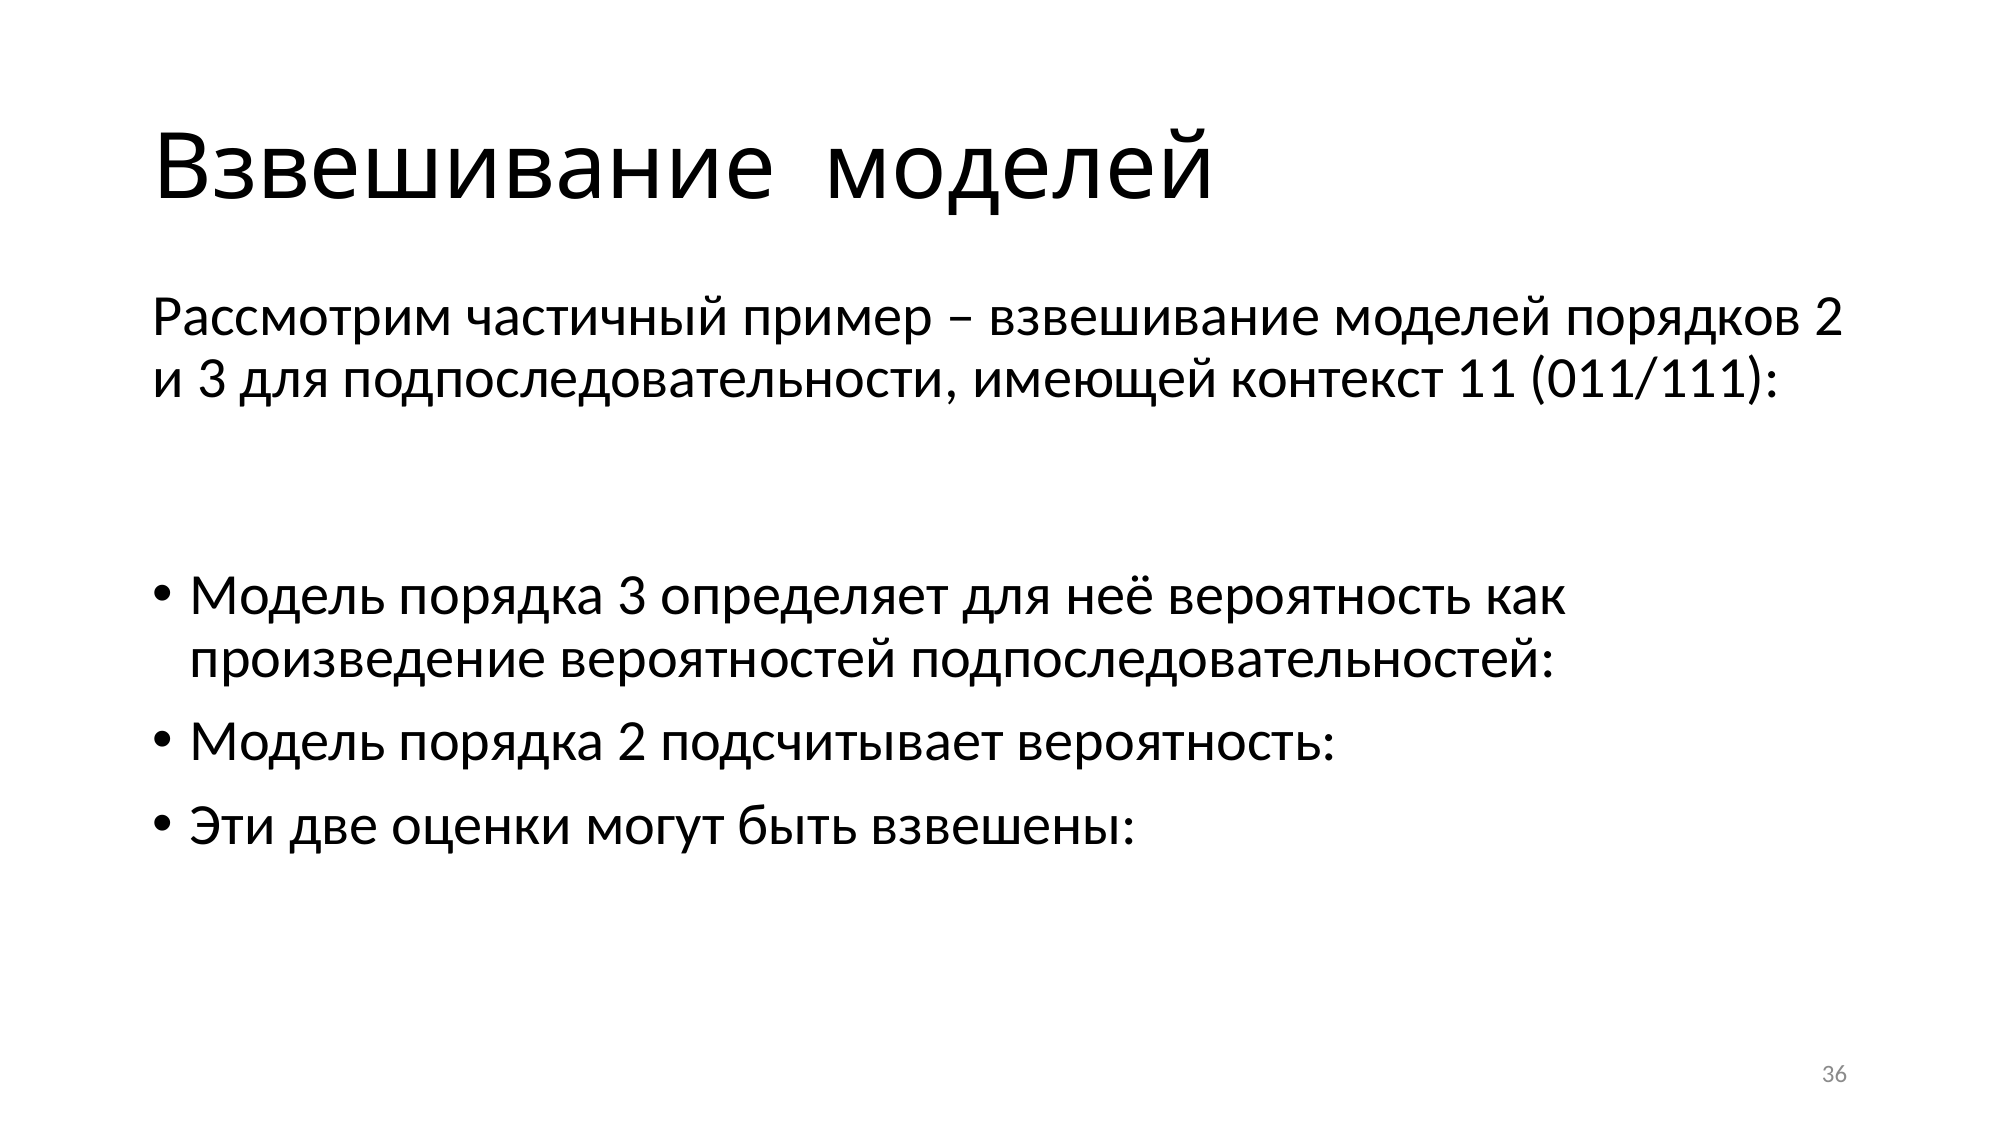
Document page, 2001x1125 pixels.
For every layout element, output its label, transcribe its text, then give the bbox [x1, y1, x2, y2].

title Взвешивание моделей [137, 59, 1863, 278]
slide_number 36 [1412, 1042, 1863, 1103]
